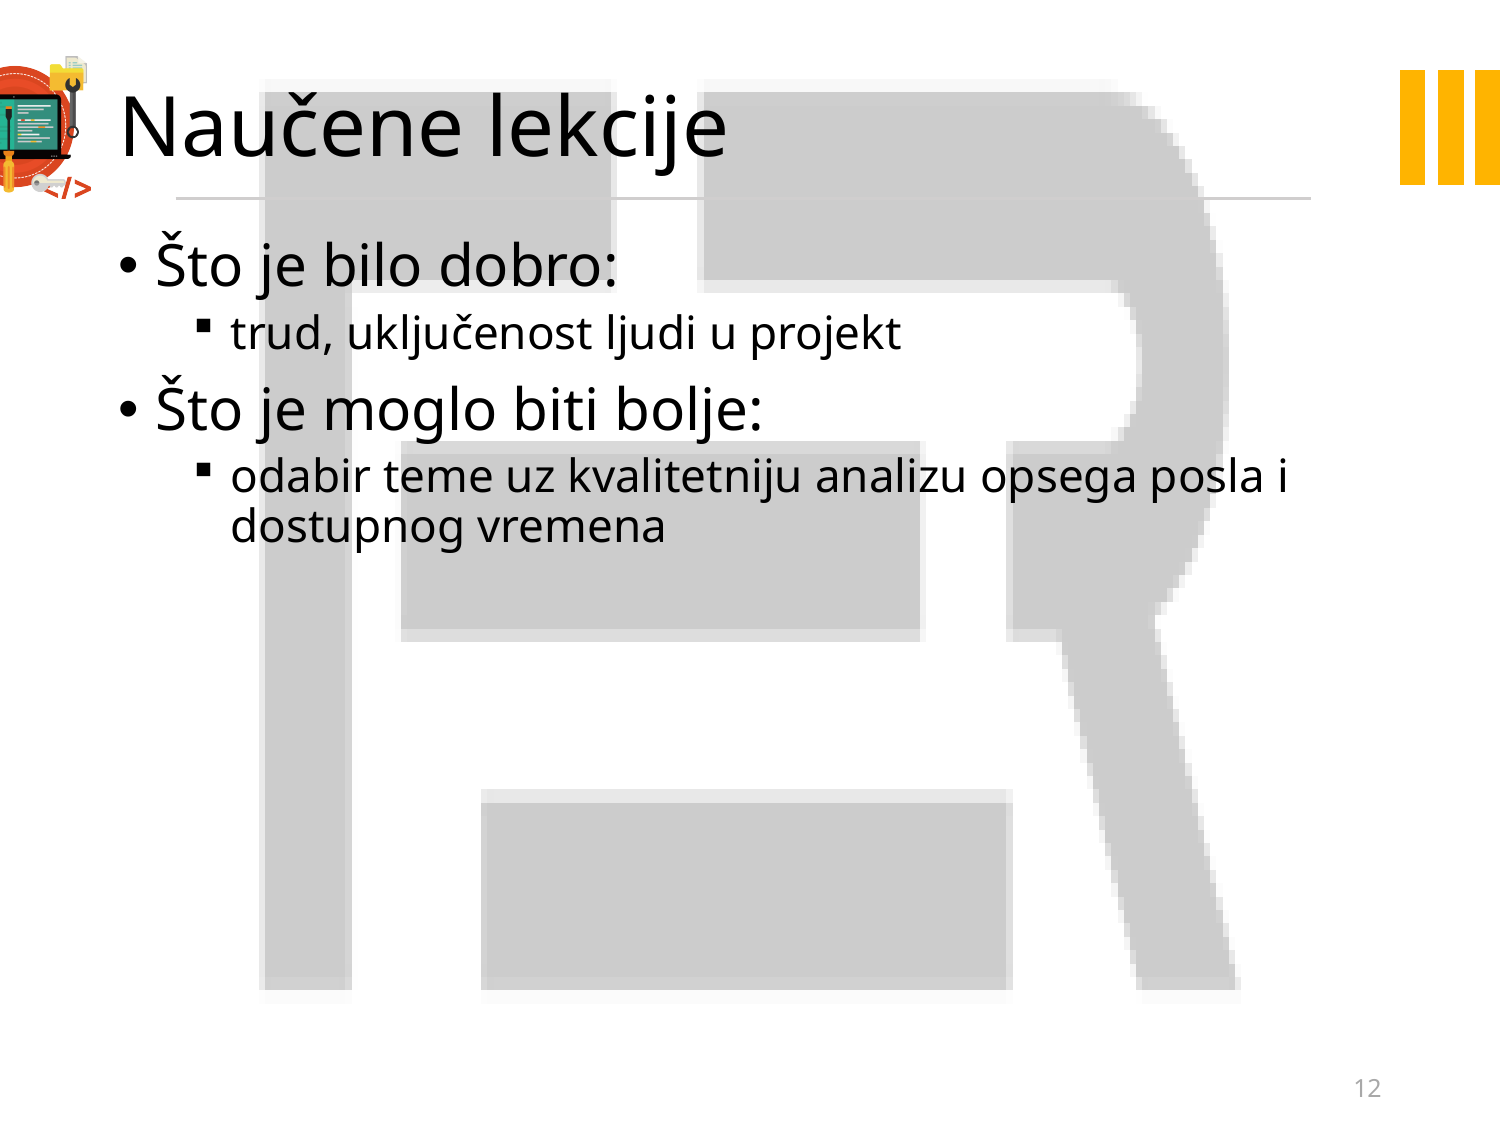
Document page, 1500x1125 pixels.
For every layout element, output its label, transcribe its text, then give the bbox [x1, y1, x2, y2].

title Naučene lekcije [103, 59, 1397, 199]
list Što je bilo dobro: trud, uključenost ljudi u projekt Što je moglo biti bolje: odabir teme uz kvalitetniju analizu opsega posla i dostupnog vremena [103, 228, 1397, 1038]
slide_number 12 [1310, 1065, 1397, 1125]
picture [0, 56, 91, 199]
